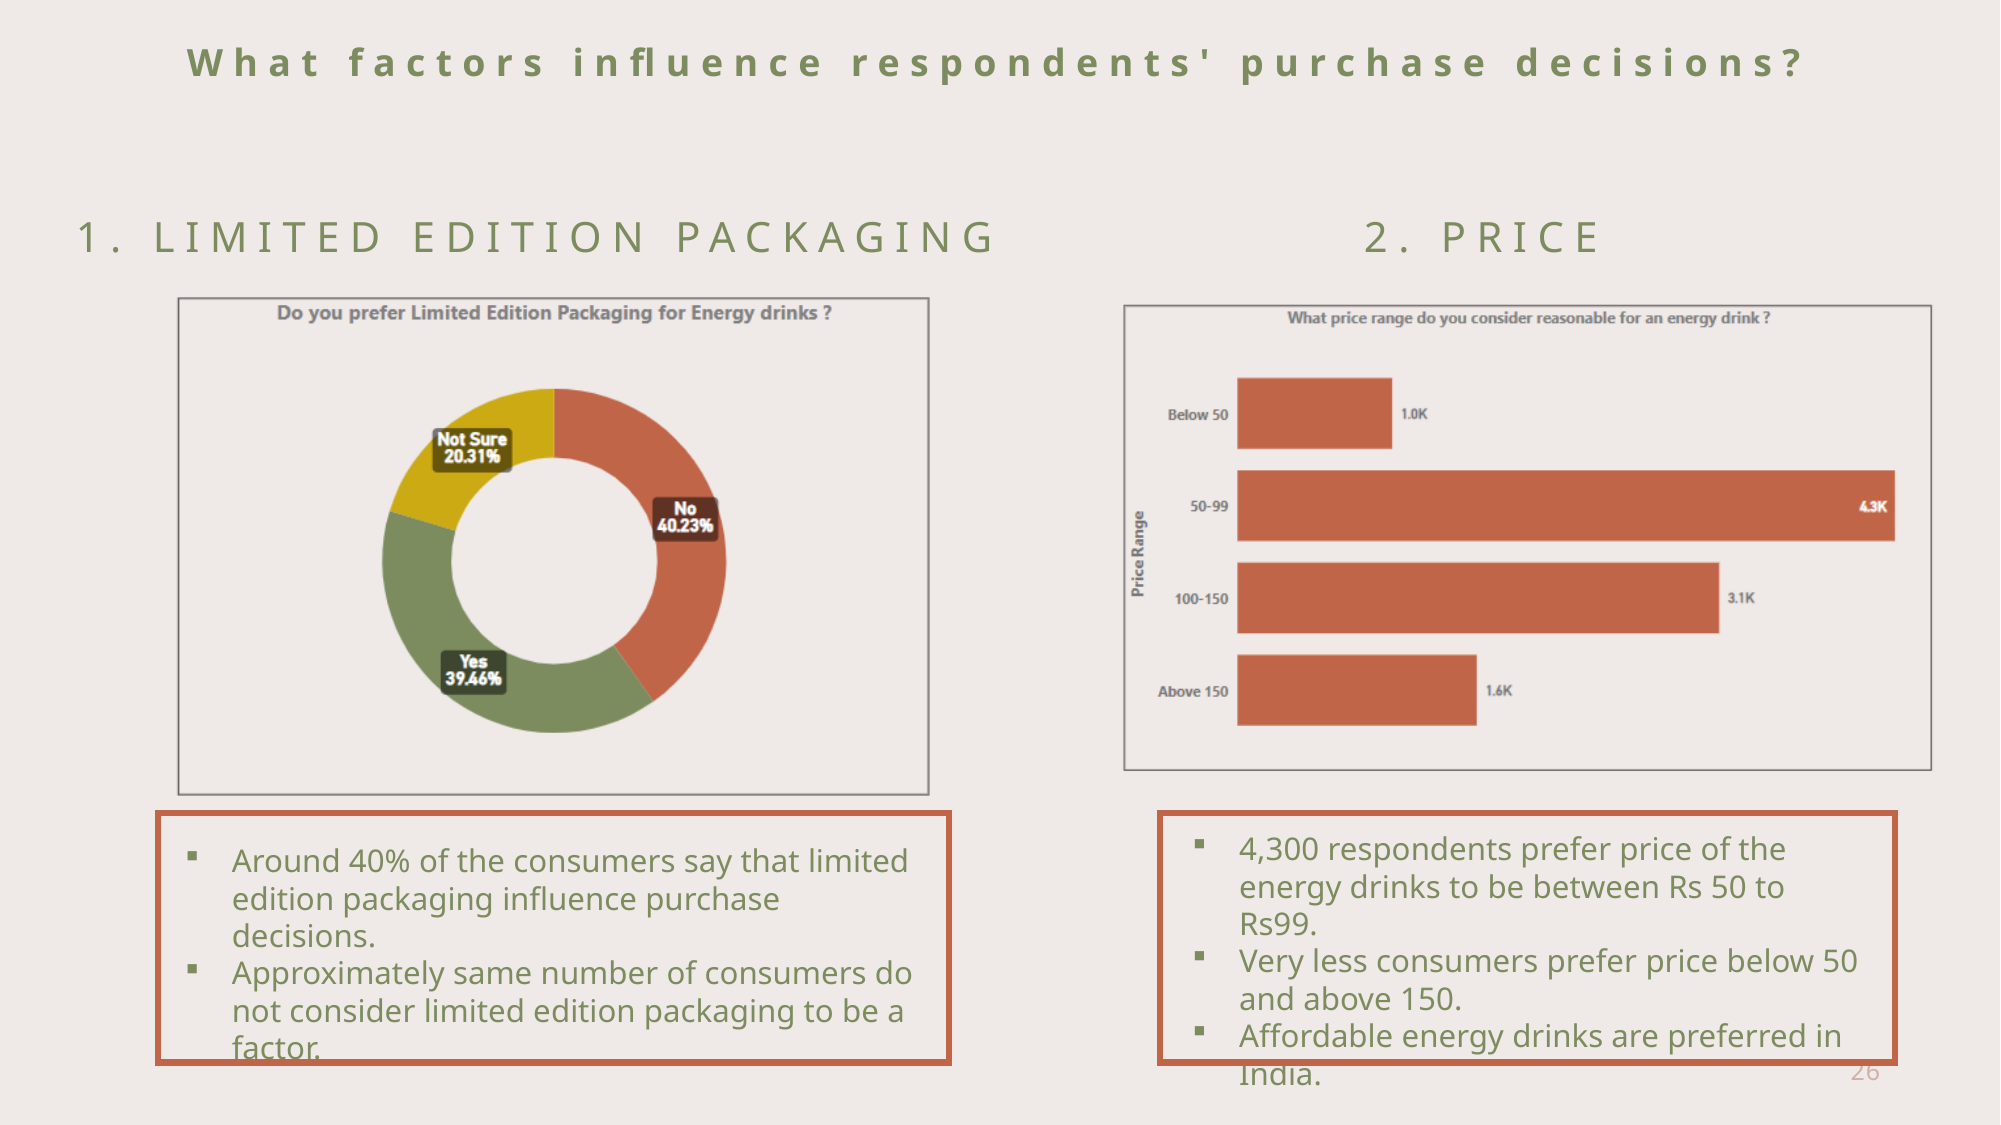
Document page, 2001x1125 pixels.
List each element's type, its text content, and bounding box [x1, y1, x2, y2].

text_box [1159, 812, 1896, 1063]
text_box Around 40% of the consumers say that limited edition packaging influence purchase decisions. Approximately same number of consumers do not consider limited edition packaging to be a factor. [170, 1063, 936, 1074]
text_box [157, 812, 950, 1063]
text_box 4,300 respondents prefer price of the energy drinks to be between Rs 50 to Rs99. Very less consumers prefer price below 50 and above 150. Affordable energy drinks are preferred in India. [1177, 1063, 1880, 1099]
slide_number 26 [1445, 1063, 1896, 1103]
text_box 1. LIMITED EDITION PACKAGING [36, 216, 1032, 275]
picture [169, 287, 935, 801]
text_box 2. PRICE [1310, 216, 1652, 263]
picture [1117, 297, 1936, 776]
title What factors influence respondents' purchase decisions? [0, 44, 1990, 133]
